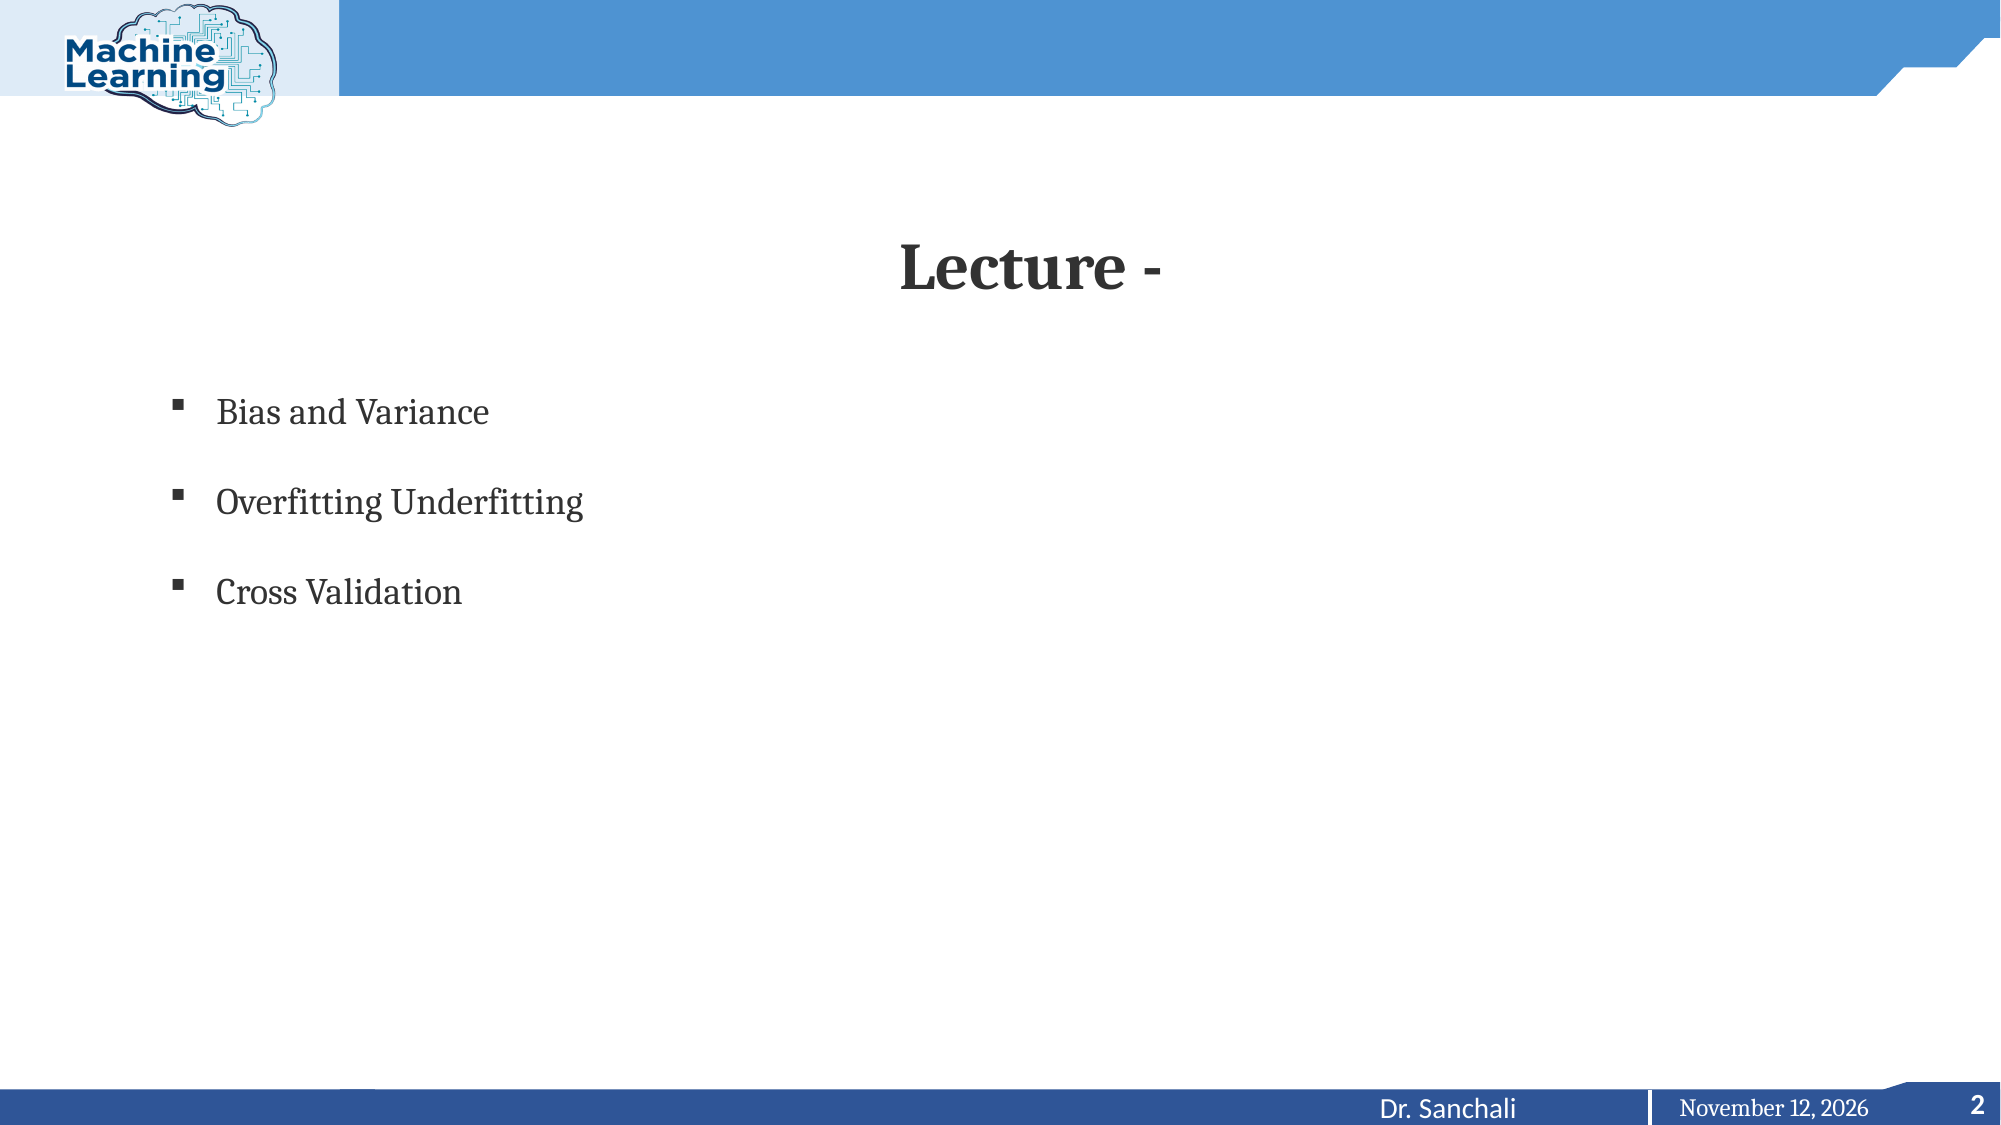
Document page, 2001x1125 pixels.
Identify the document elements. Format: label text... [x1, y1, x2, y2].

text_box Lecture - [884, 215, 1194, 311]
text_box Bias and Variance Overfitting Underfitting Cross Validation [154, 334, 1258, 700]
picture [64, 0, 290, 131]
